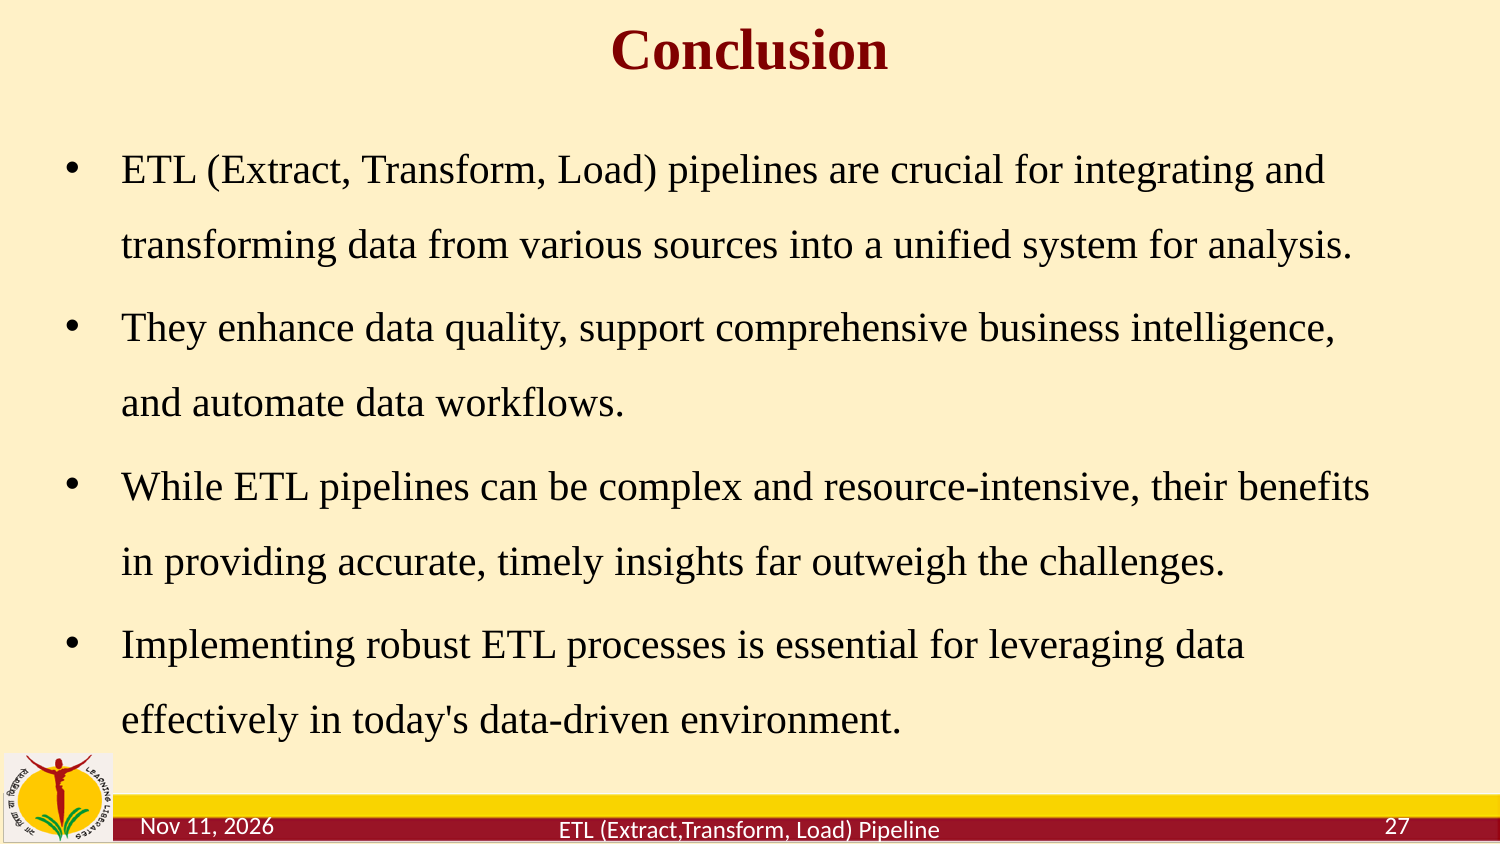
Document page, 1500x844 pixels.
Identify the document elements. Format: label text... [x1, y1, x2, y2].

picture [2, 753, 1500, 844]
slide_number 27 [1237, 806, 1425, 844]
list ETL (Extract, Transform, Load) pipelines are crucial for integrating and transforming data from various sources into a unified system for analysis. They enhance data quality, support comprehensive business intelligence, and automate data workflows. While ETL pipelines can be complex and resource-intensive, their benefits in providing accurate, timely insights far outweigh the challenges. Implementing robust ETL processes is essential for leveraging data effectively in today's data-driven environment. [50, 109, 1400, 667]
slide_number 30-May-24 [125, 806, 400, 844]
title Conclusion [75, 1, 1425, 91]
footer ETL (Extract,Transform, Load) Pipeline [425, 809, 1075, 844]
